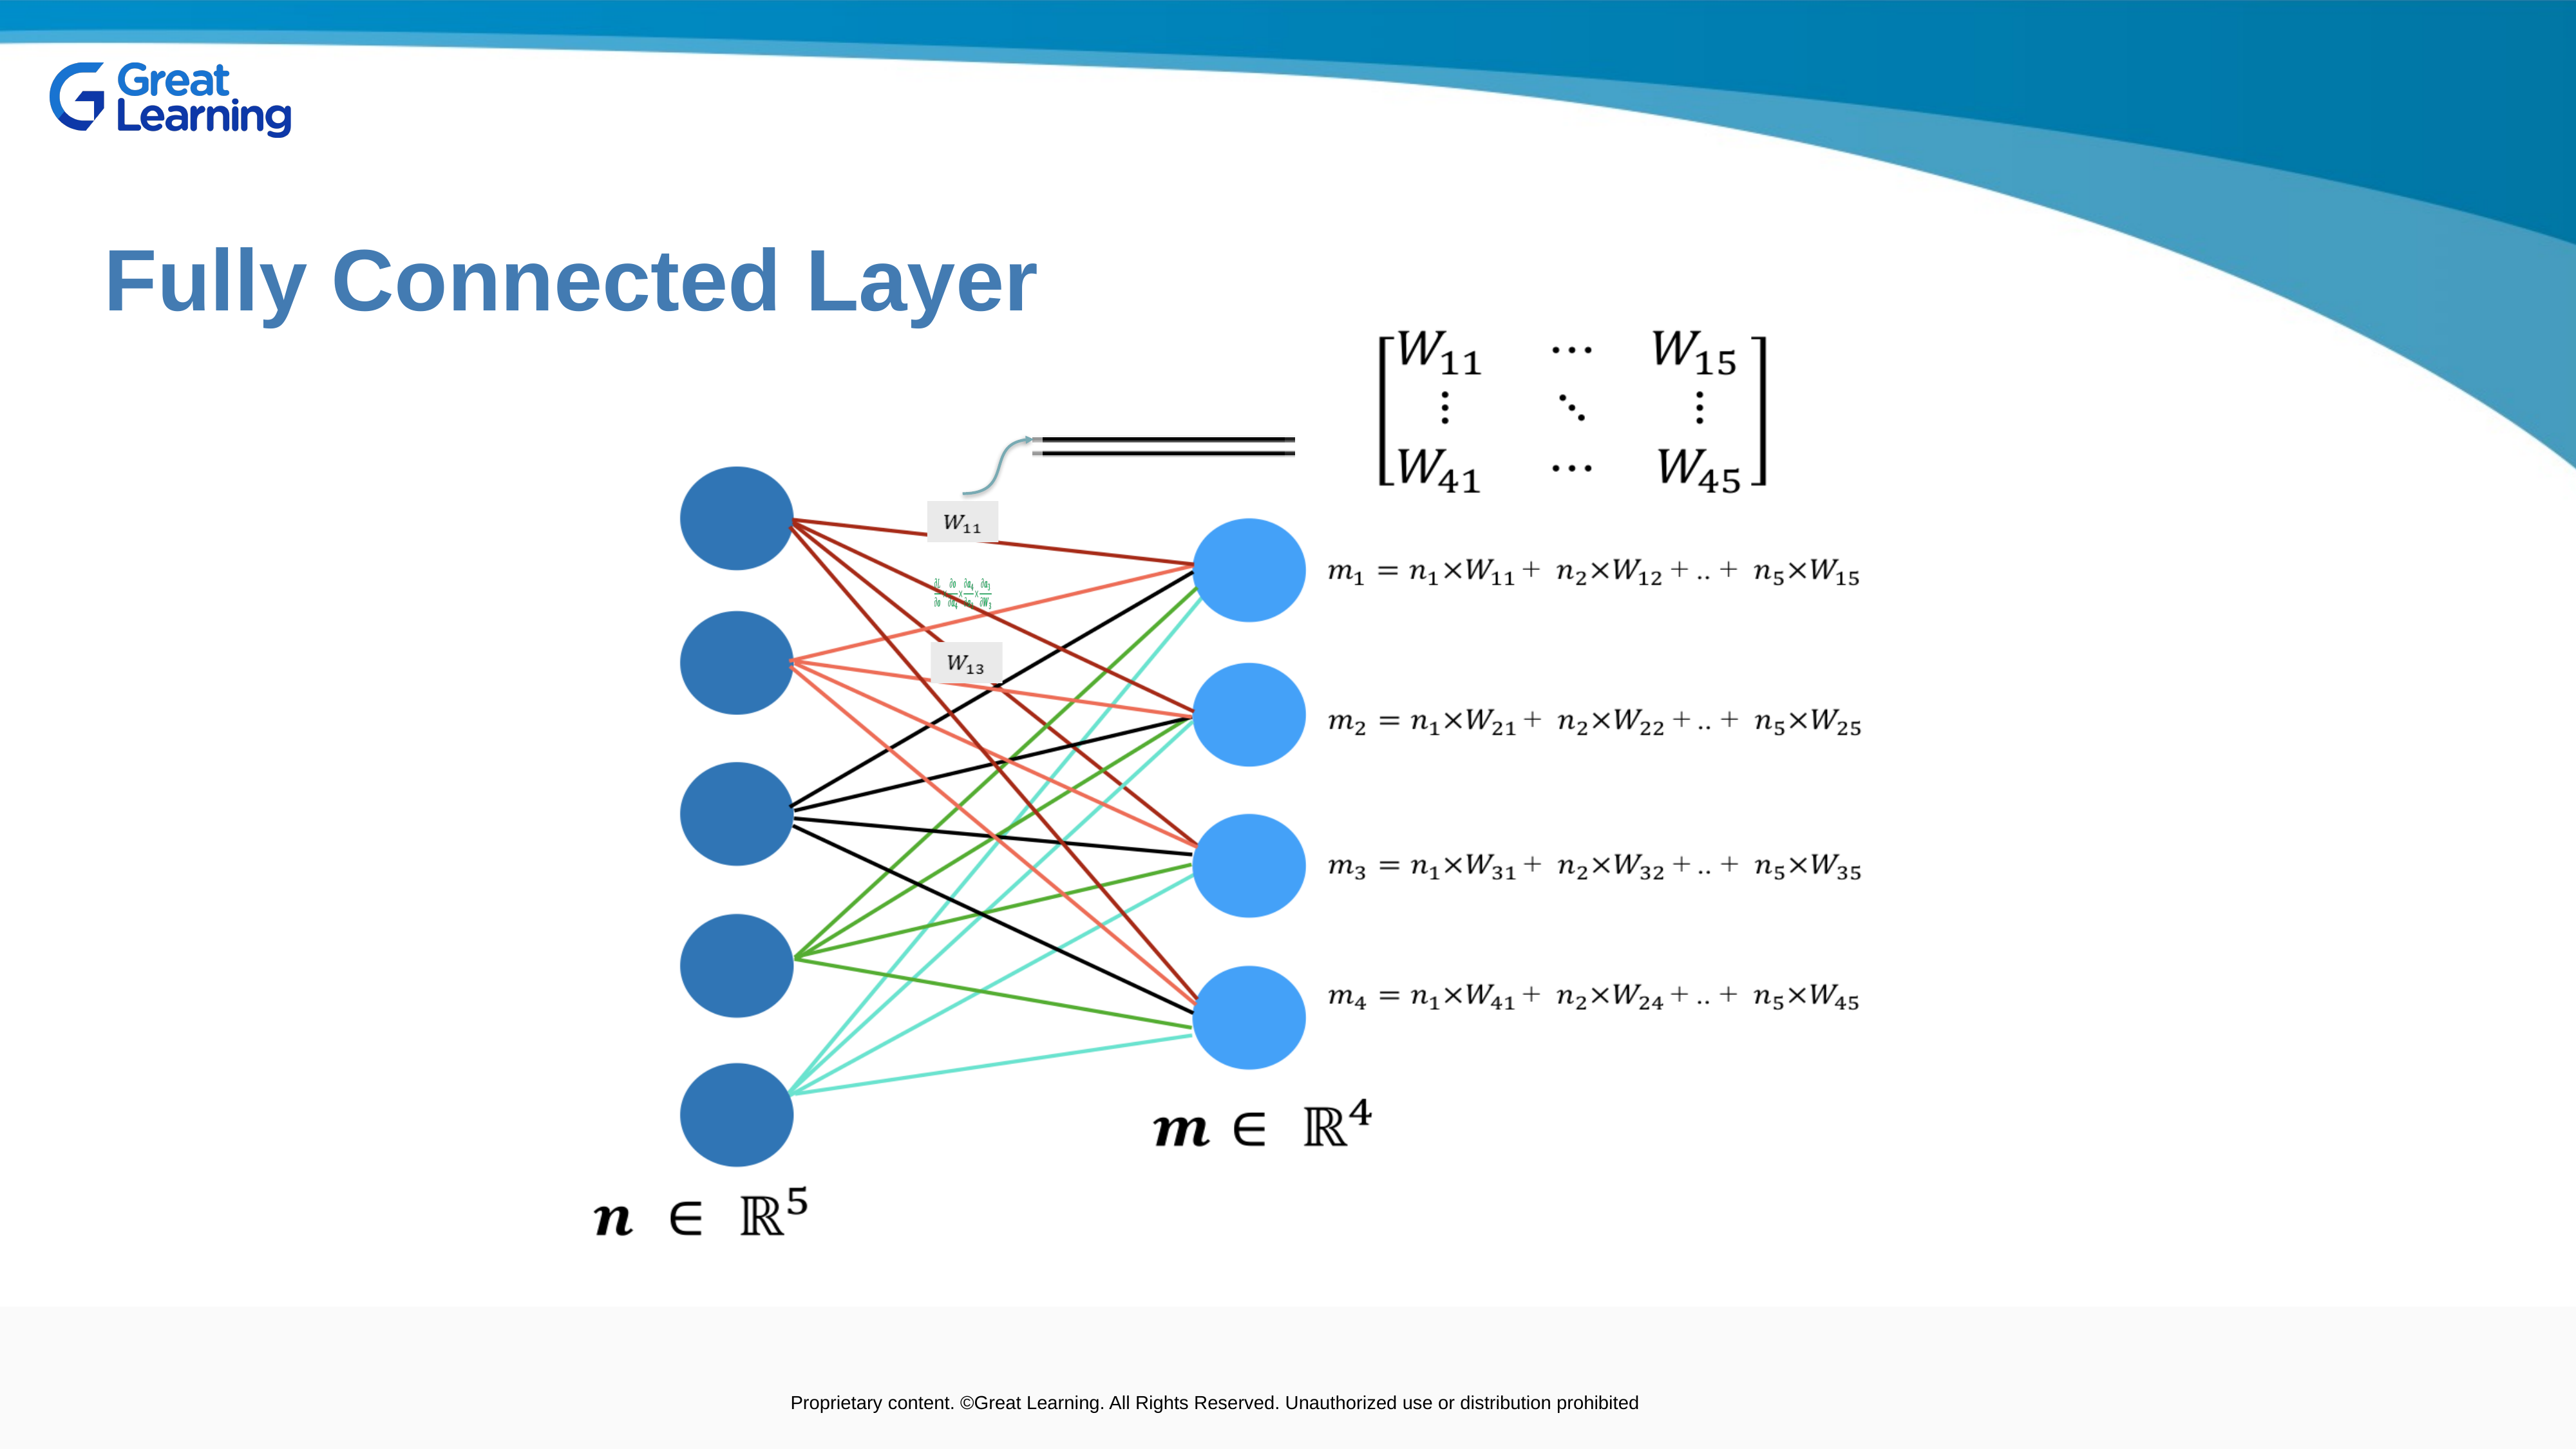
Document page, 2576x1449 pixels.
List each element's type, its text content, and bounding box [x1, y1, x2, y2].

text_box Fully Connected Layer [99, 218, 2441, 334]
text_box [583, 310, 1943, 1277]
picture [0, 30, 2576, 1307]
